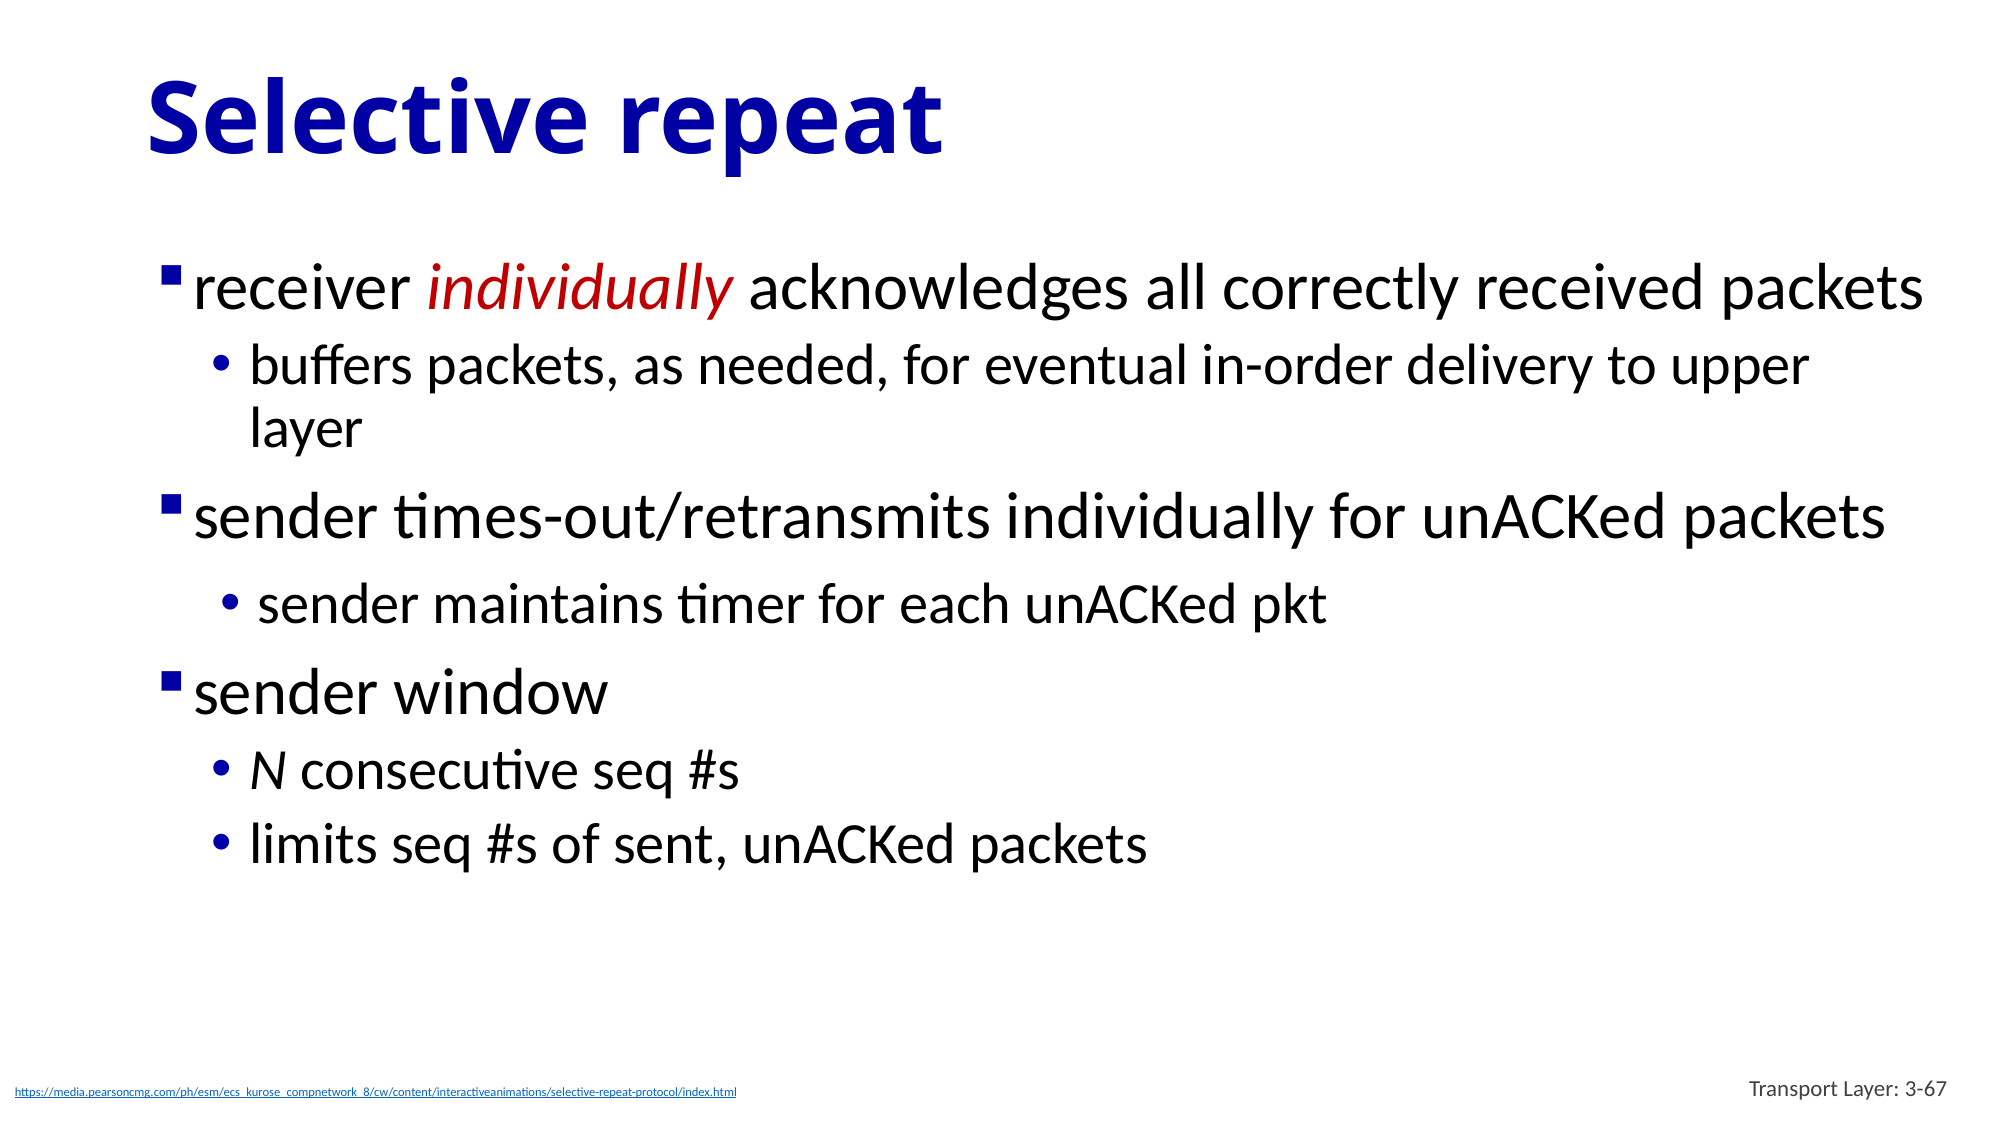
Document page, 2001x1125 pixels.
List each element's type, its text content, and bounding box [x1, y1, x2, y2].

title Selective repeat [131, 47, 1952, 195]
slide_number Transport Layer: 3-67 [1512, 1056, 1963, 1117]
text_box receiver individually acknowledges all correctly received packets buffers packets, as needed, for eventual in-order delivery to upper layer sender times-out/retransmits individually for unACKed packets sender maintains timer for each unACKed pkt sender window N consecutive seq #s limits seq #s of sent, unACKed packets [120, 244, 1942, 1007]
text_box https://media.pearsoncmg.com/ph/esm/ecs_kurose_compnetwork_8/cw/content/interactiveanimations/selective-repeat-protocol/index.html [0, 1076, 1000, 1107]
